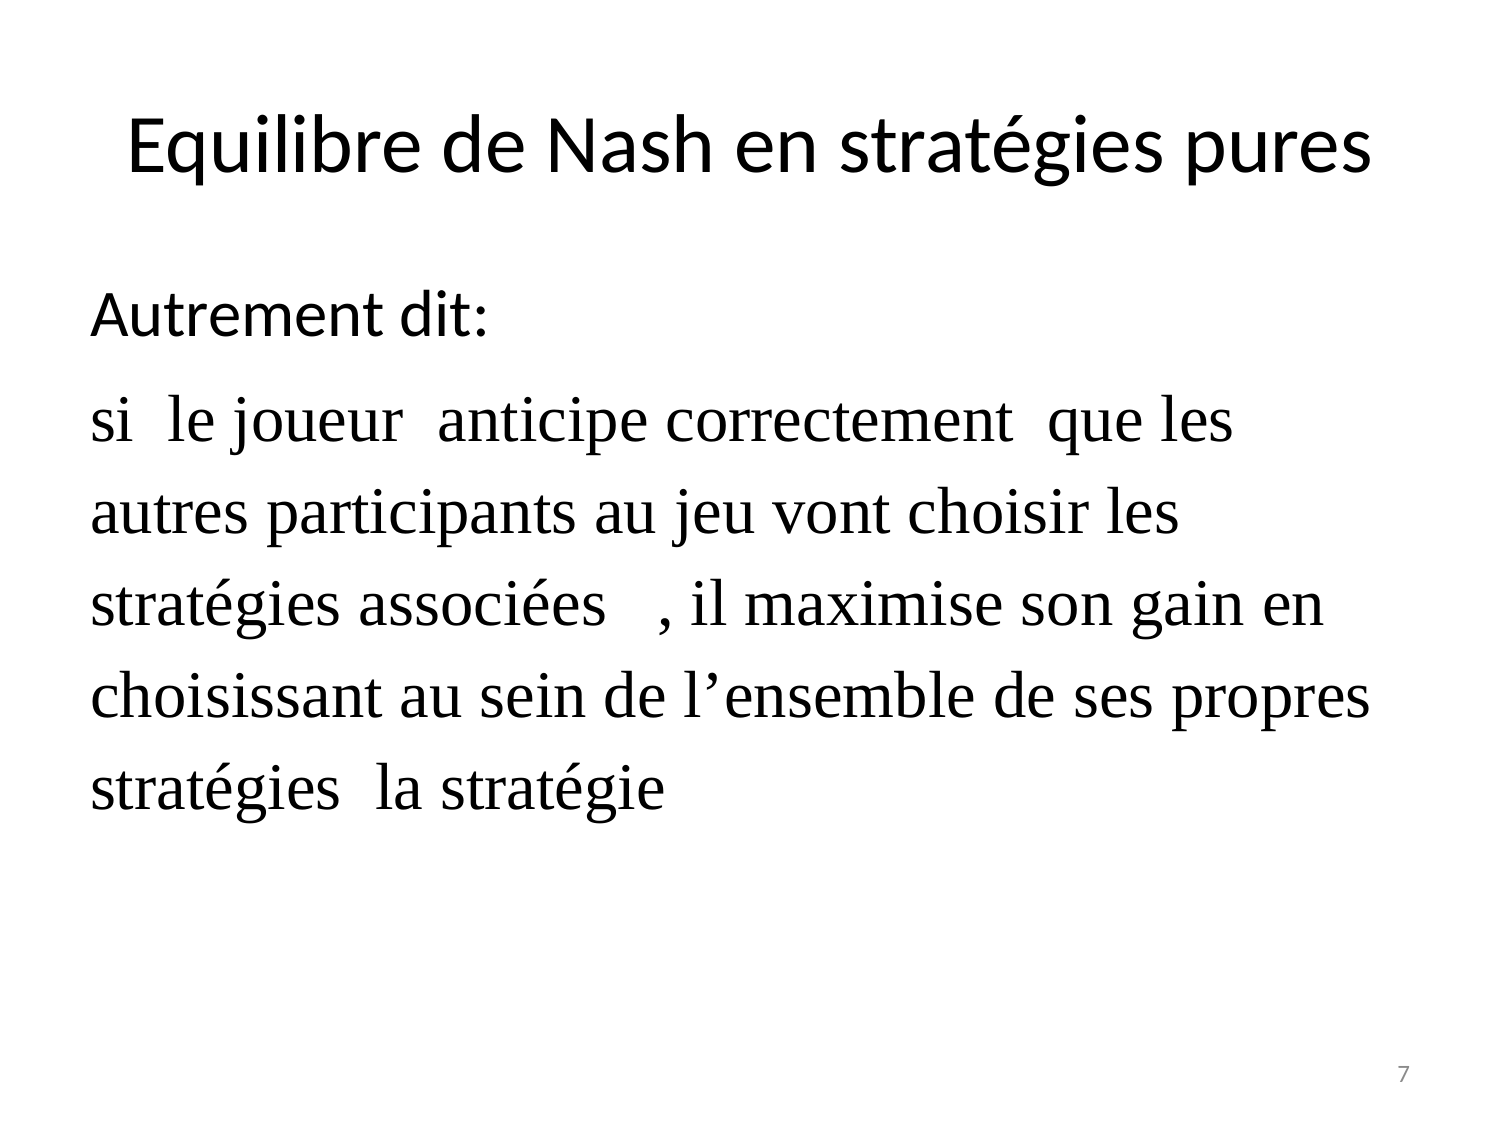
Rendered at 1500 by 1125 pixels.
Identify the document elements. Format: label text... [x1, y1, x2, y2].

title Equilibre de Nash en stratégies pures [75, 45, 1425, 233]
slide_number 7 [1074, 1042, 1425, 1103]
